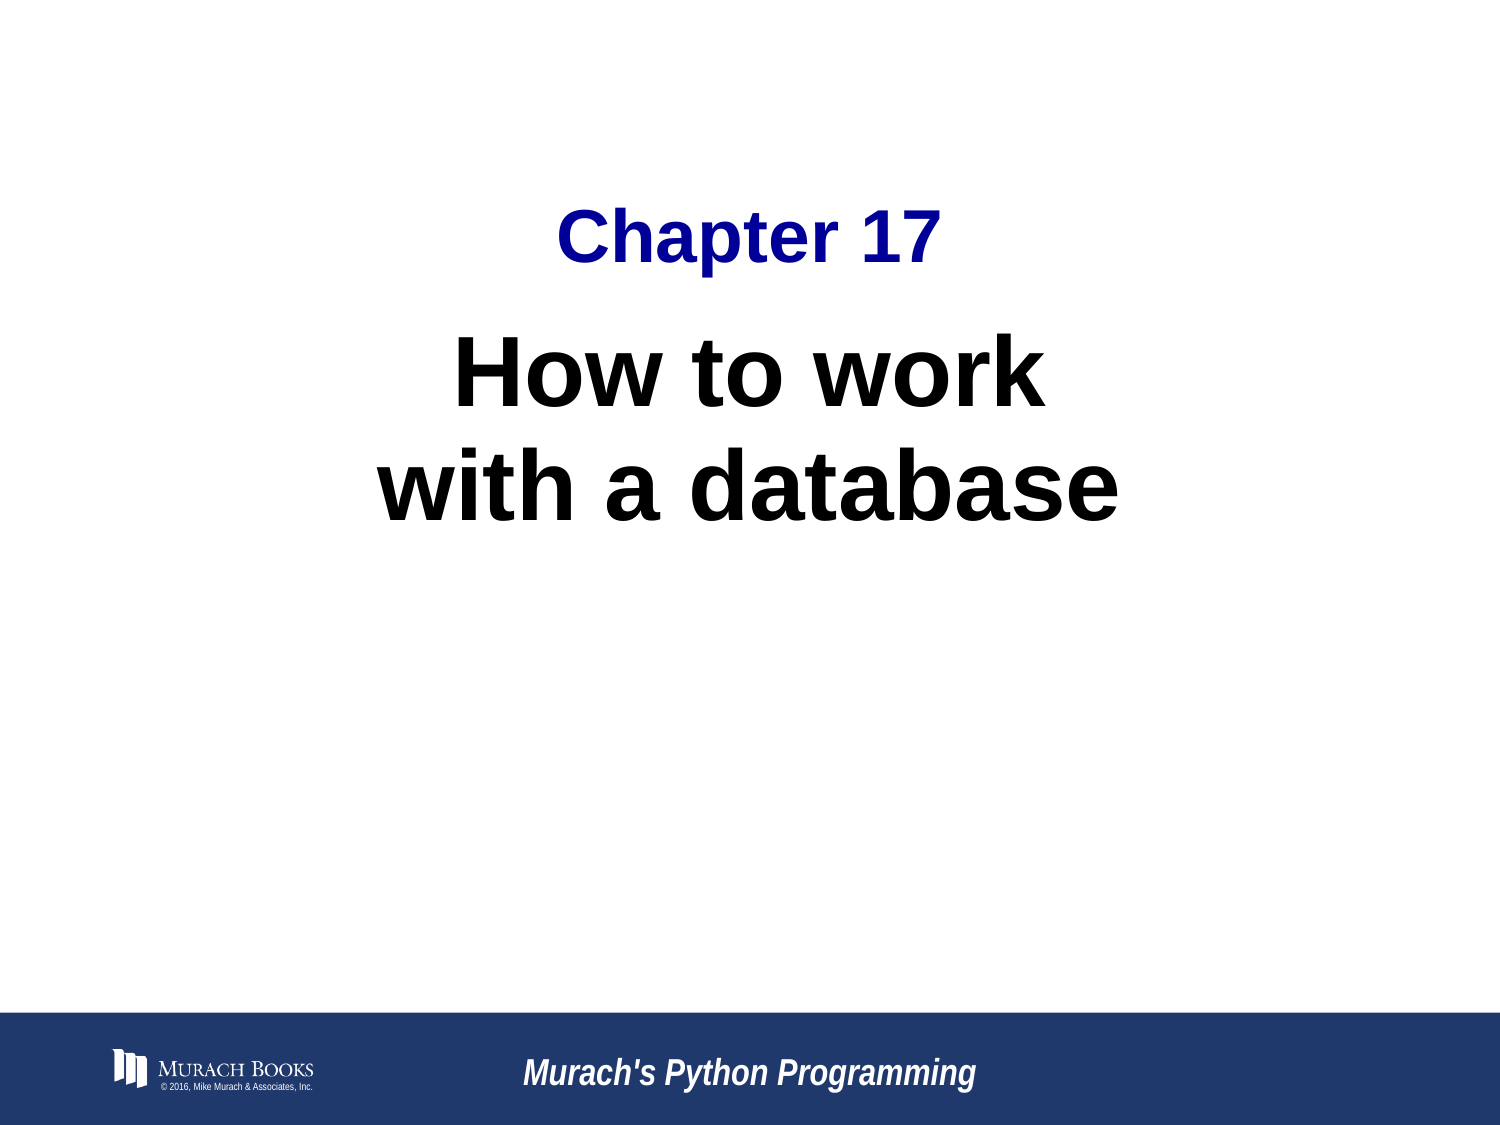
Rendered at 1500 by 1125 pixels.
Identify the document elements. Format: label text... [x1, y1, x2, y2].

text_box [149, 262, 1350, 555]
title Chapter 17 [112, 187, 1388, 279]
footer © 2016, Mike Murach & Associates, Inc. [12, 1025, 463, 1100]
slide_number Murach's Python Programming [463, 1025, 1050, 1100]
